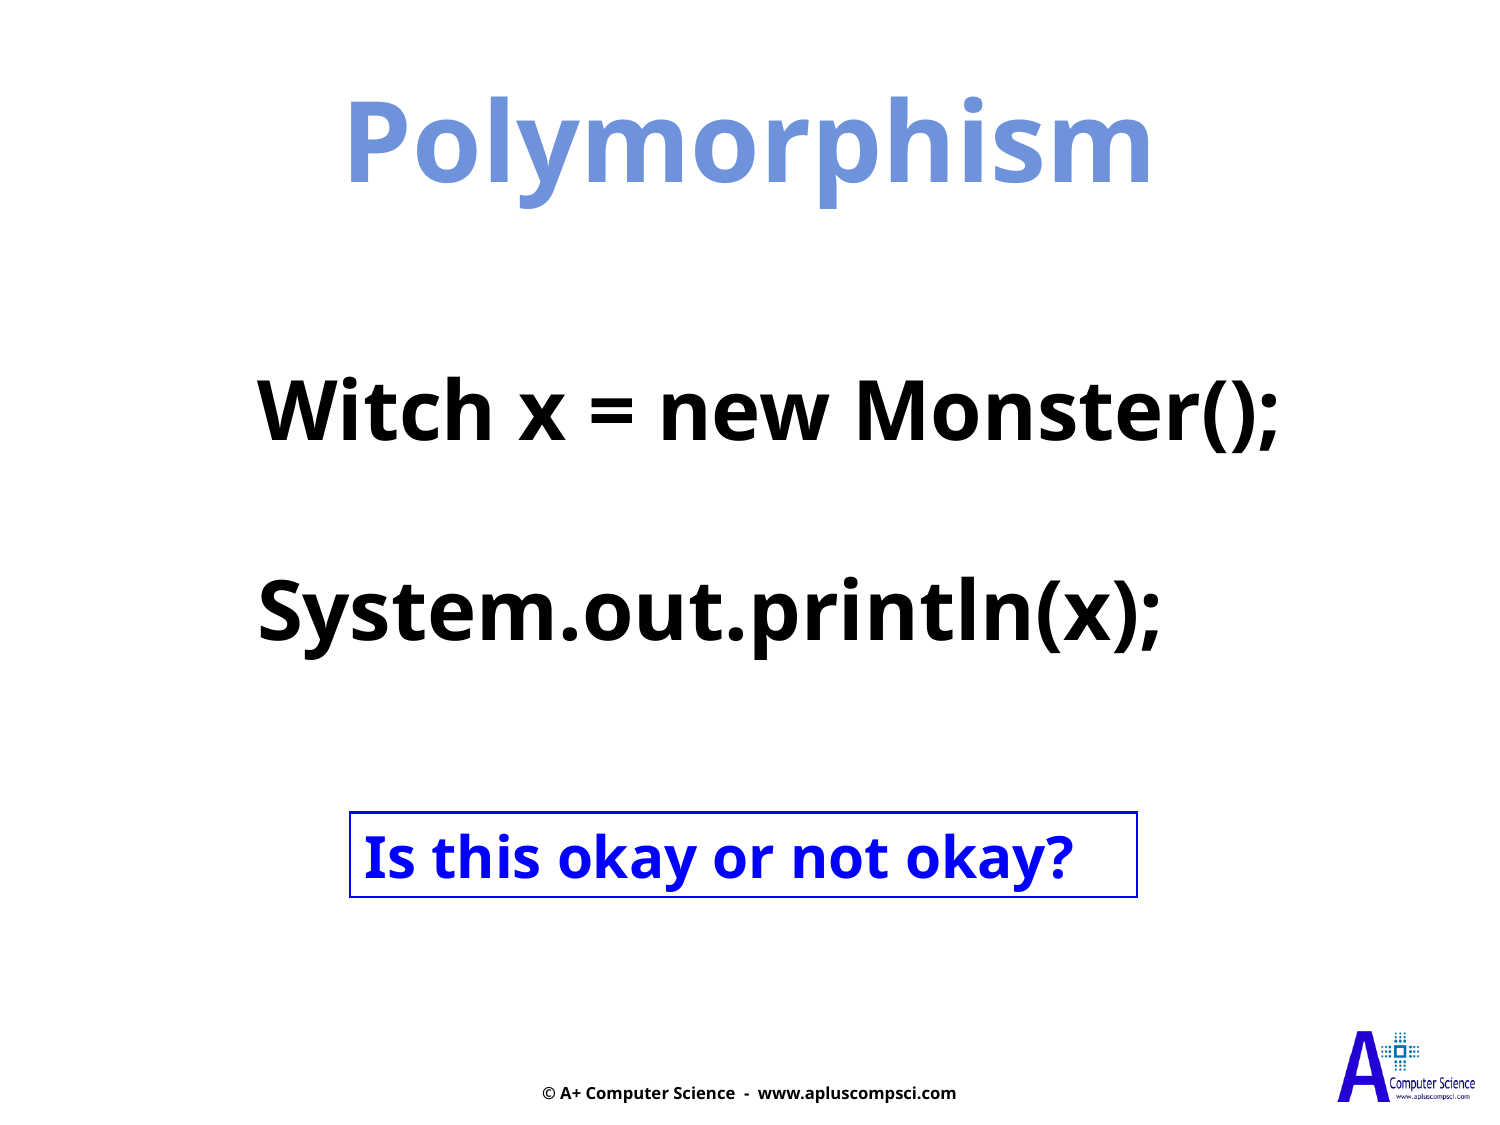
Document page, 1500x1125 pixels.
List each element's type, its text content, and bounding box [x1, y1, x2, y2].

text_box Polymorphism [0, 62, 1500, 213]
picture [1337, 1031, 1475, 1102]
footer © A+ Computer Science - www.apluscompsci.com [512, 1024, 988, 1101]
text_box Is this okay or not okay? [350, 812, 1138, 898]
text_box Witch x = new Monster(); System.out.println(x); [242, 349, 1298, 765]
